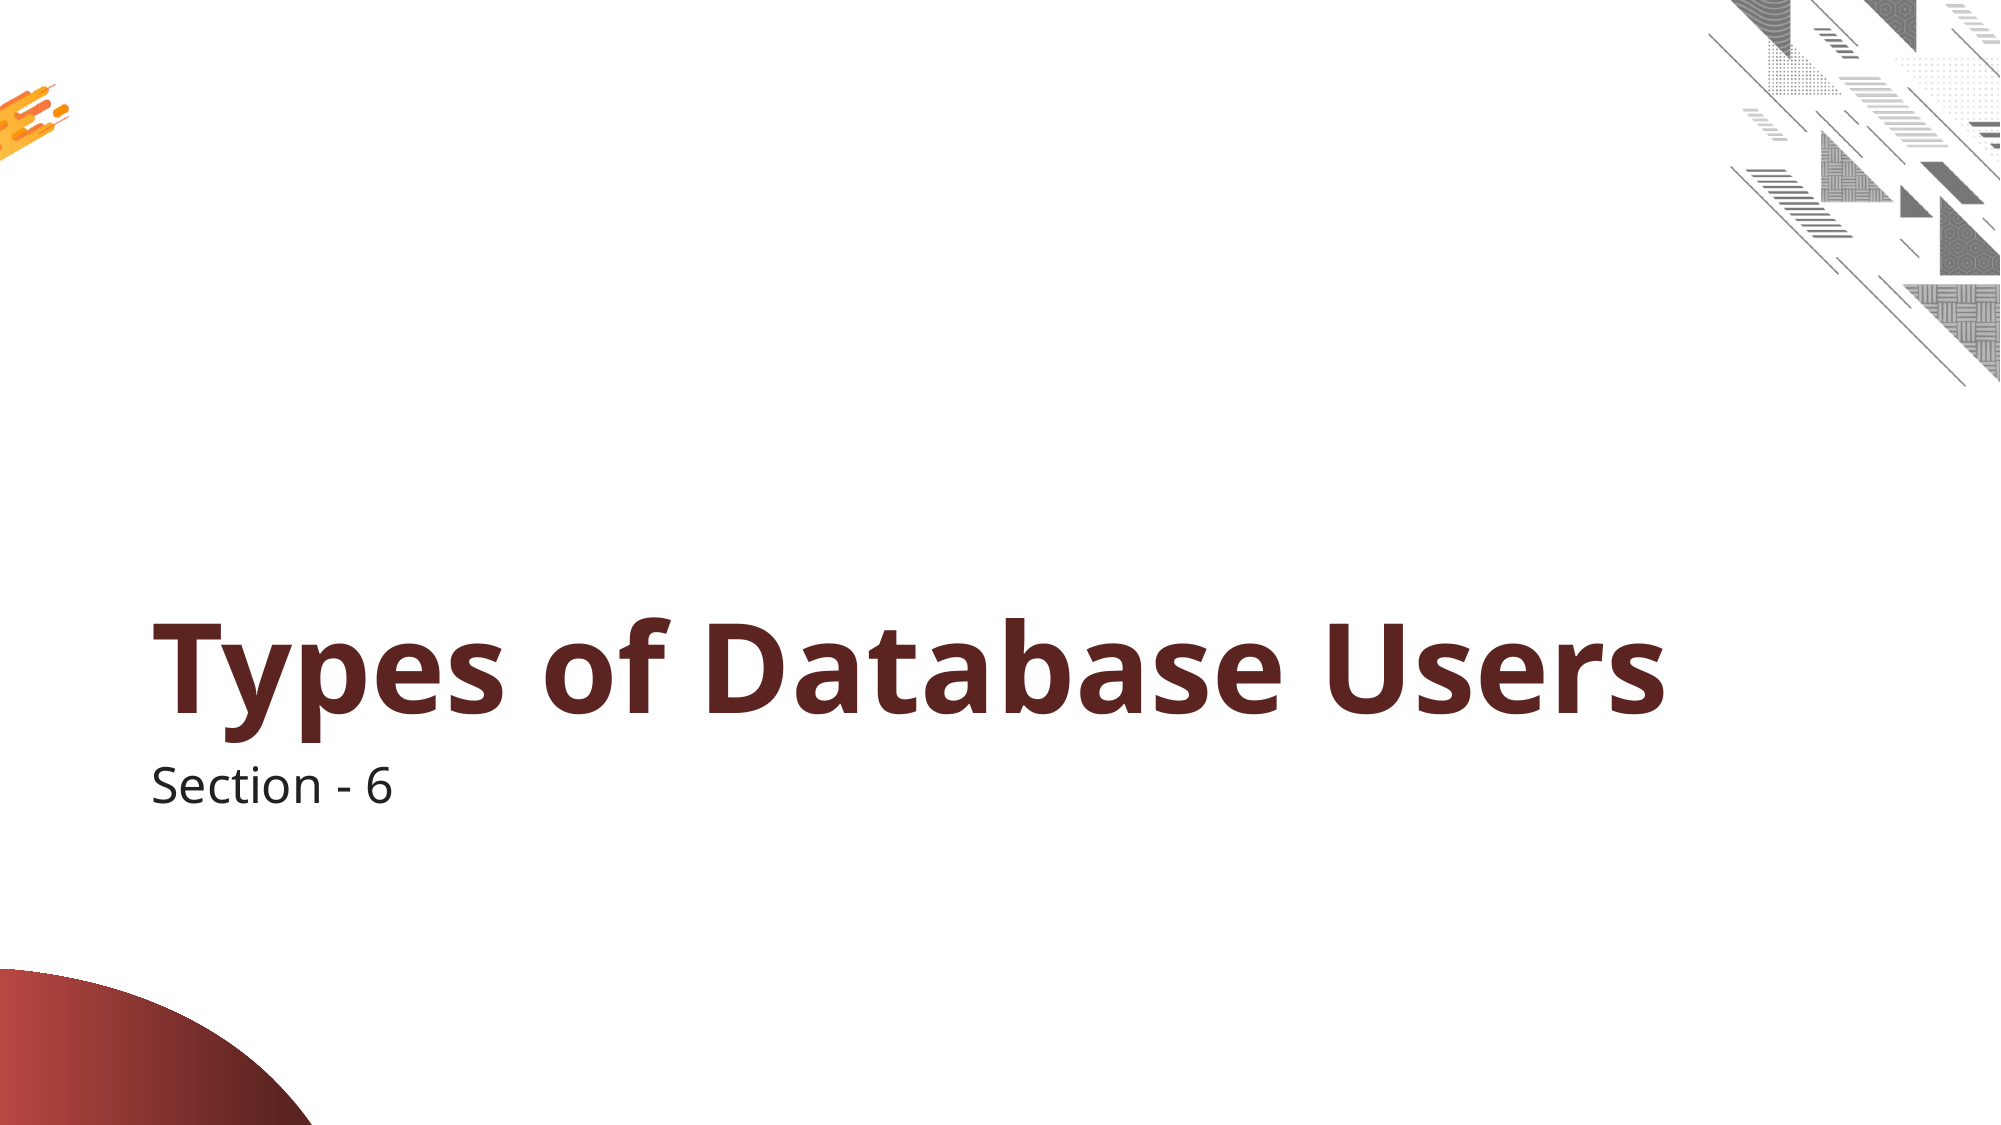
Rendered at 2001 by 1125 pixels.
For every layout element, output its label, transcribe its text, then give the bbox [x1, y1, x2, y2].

list Section - 6 [136, 752, 1862, 999]
picture [0, 65, 90, 193]
title Types of Database Users [136, 280, 1862, 749]
